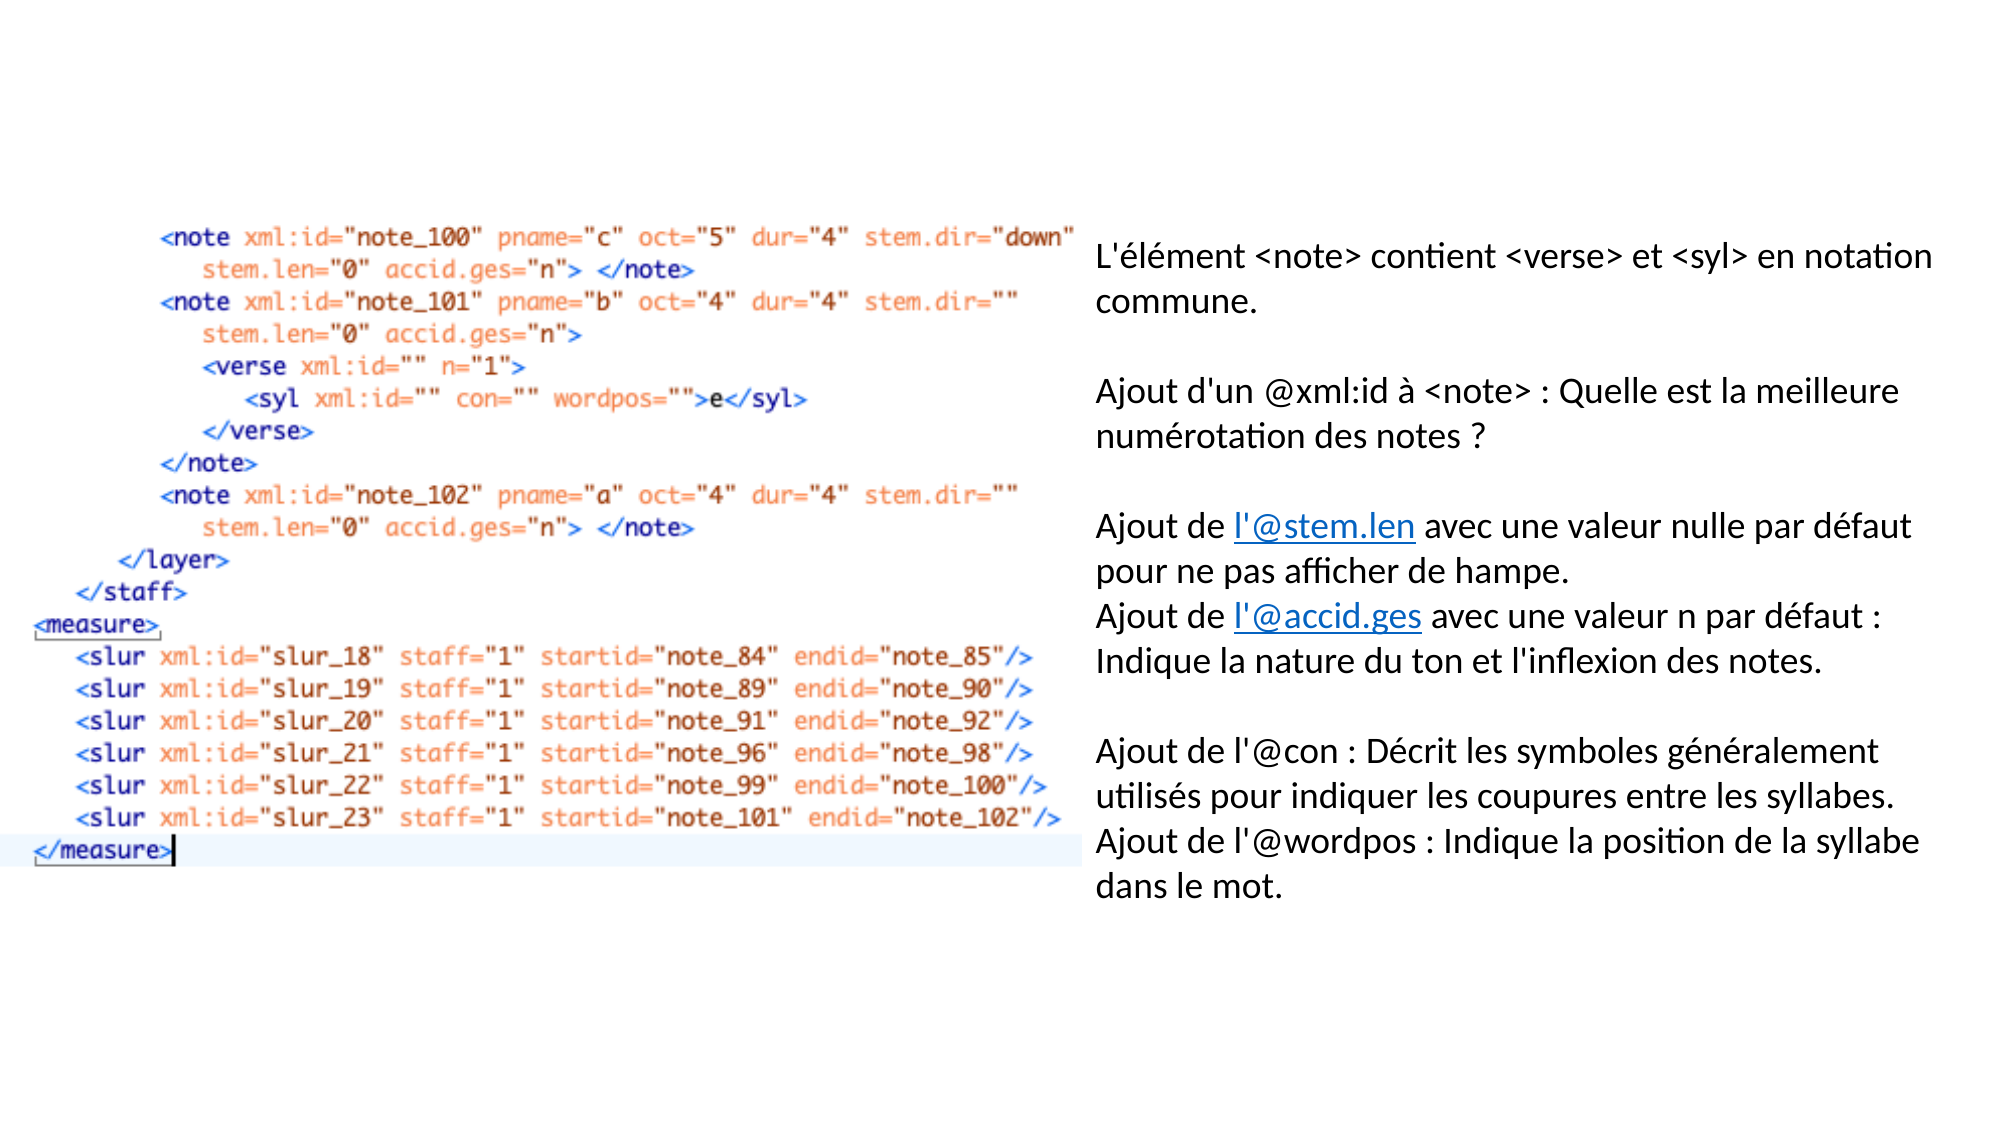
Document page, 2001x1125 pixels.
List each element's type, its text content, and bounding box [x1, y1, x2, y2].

text_box L'élément <note> contient <verse> et <syl> en notation commune. Ajout d'un @xml:id à <note> : Quelle est la meilleure numérotation des notes ? Ajout de l'@stem.len avec une valeur nulle par défaut pour ne pas afficher de hampe. Ajout de l'@accid.ges avec une valeur n par défaut : Indique la nature du ton et l'inflexion des notes. Ajout de l'@con : Décrit les symboles généralement utilisés pour indiquer les coupures entre les syllabes. Ajout de l'@wordpos : Indique la position de la syllabe dans le mot. [1080, 223, 2000, 914]
picture [0, 224, 1082, 871]
